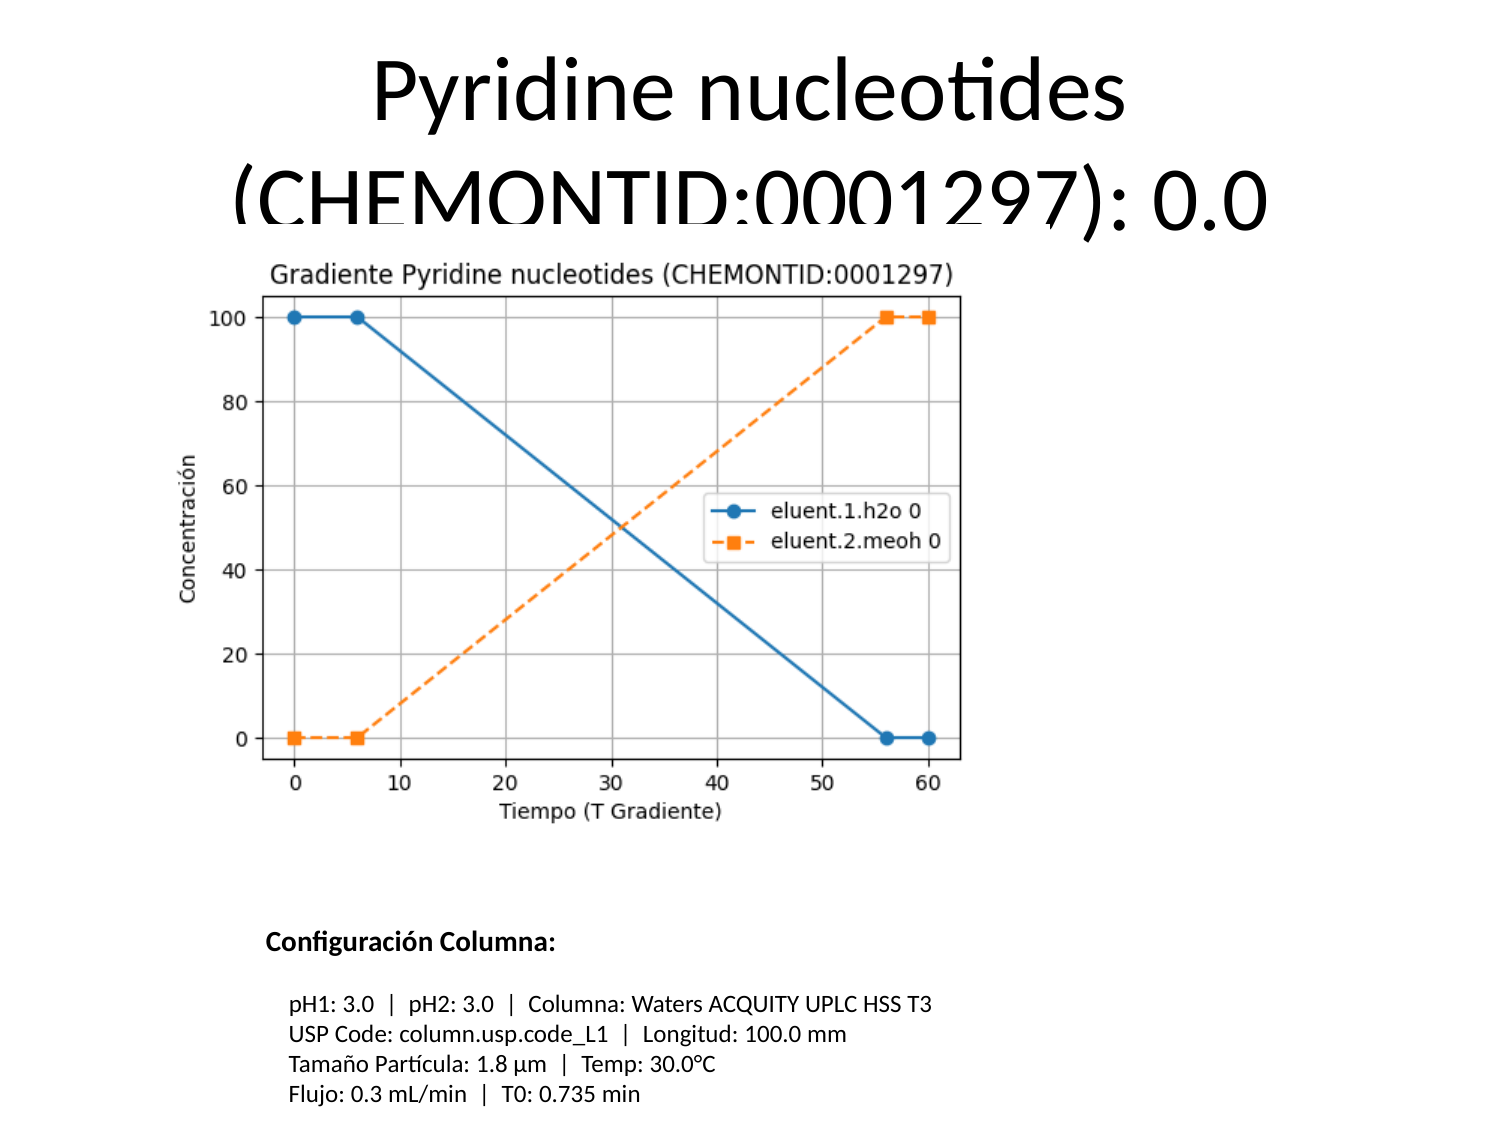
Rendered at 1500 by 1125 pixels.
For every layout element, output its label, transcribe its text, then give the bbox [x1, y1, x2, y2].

title Pyridine nucleotides (CHEMONTID:0001297): 0.0 [75, 45, 1425, 233]
picture [149, 224, 1051, 826]
text_box Configuración Columna: pH1: 3.0 | pH2: 3.0 | Columna: Waters ACQUITY UPLC HSS T3 USP Code: column.usp.code_L1 | Longitud: 100.0 mm Tamaño Partícula: 1.8 µm | Temp: 30.0°C Flujo: 0.3 mL/min | T0: 0.735 min [251, 869, 949, 1125]
